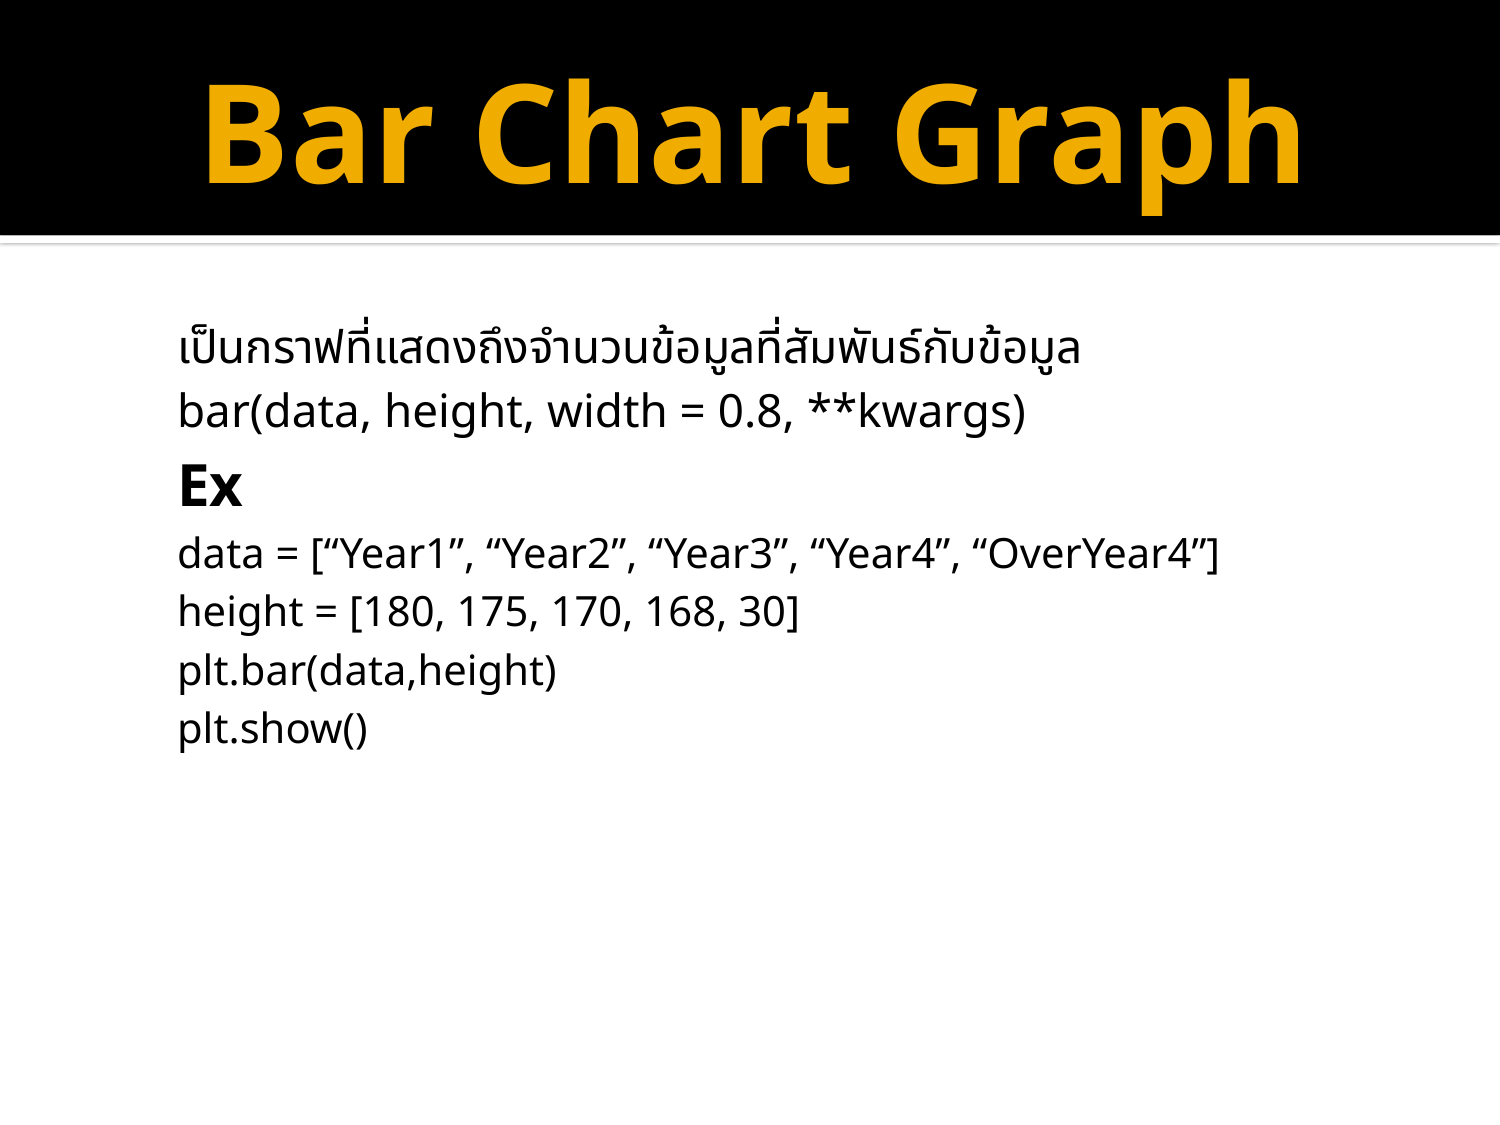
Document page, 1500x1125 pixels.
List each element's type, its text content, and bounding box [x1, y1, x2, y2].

title Bar Chart Graph [75, 25, 1425, 231]
list เป็นกราฟที่แสดงถึงจำนวนข้อมูลที่สัมพันธ์กับข้อมูล bar(data, height, width = 0.8, **kwargs) Ex data = [“Year1”, “Year2”, “Year3”, “Year4”, “OverYear4”] height = [180, 175, 170, 168, 30] plt.bar(data,height) plt.show() [135, 302, 1388, 1071]
